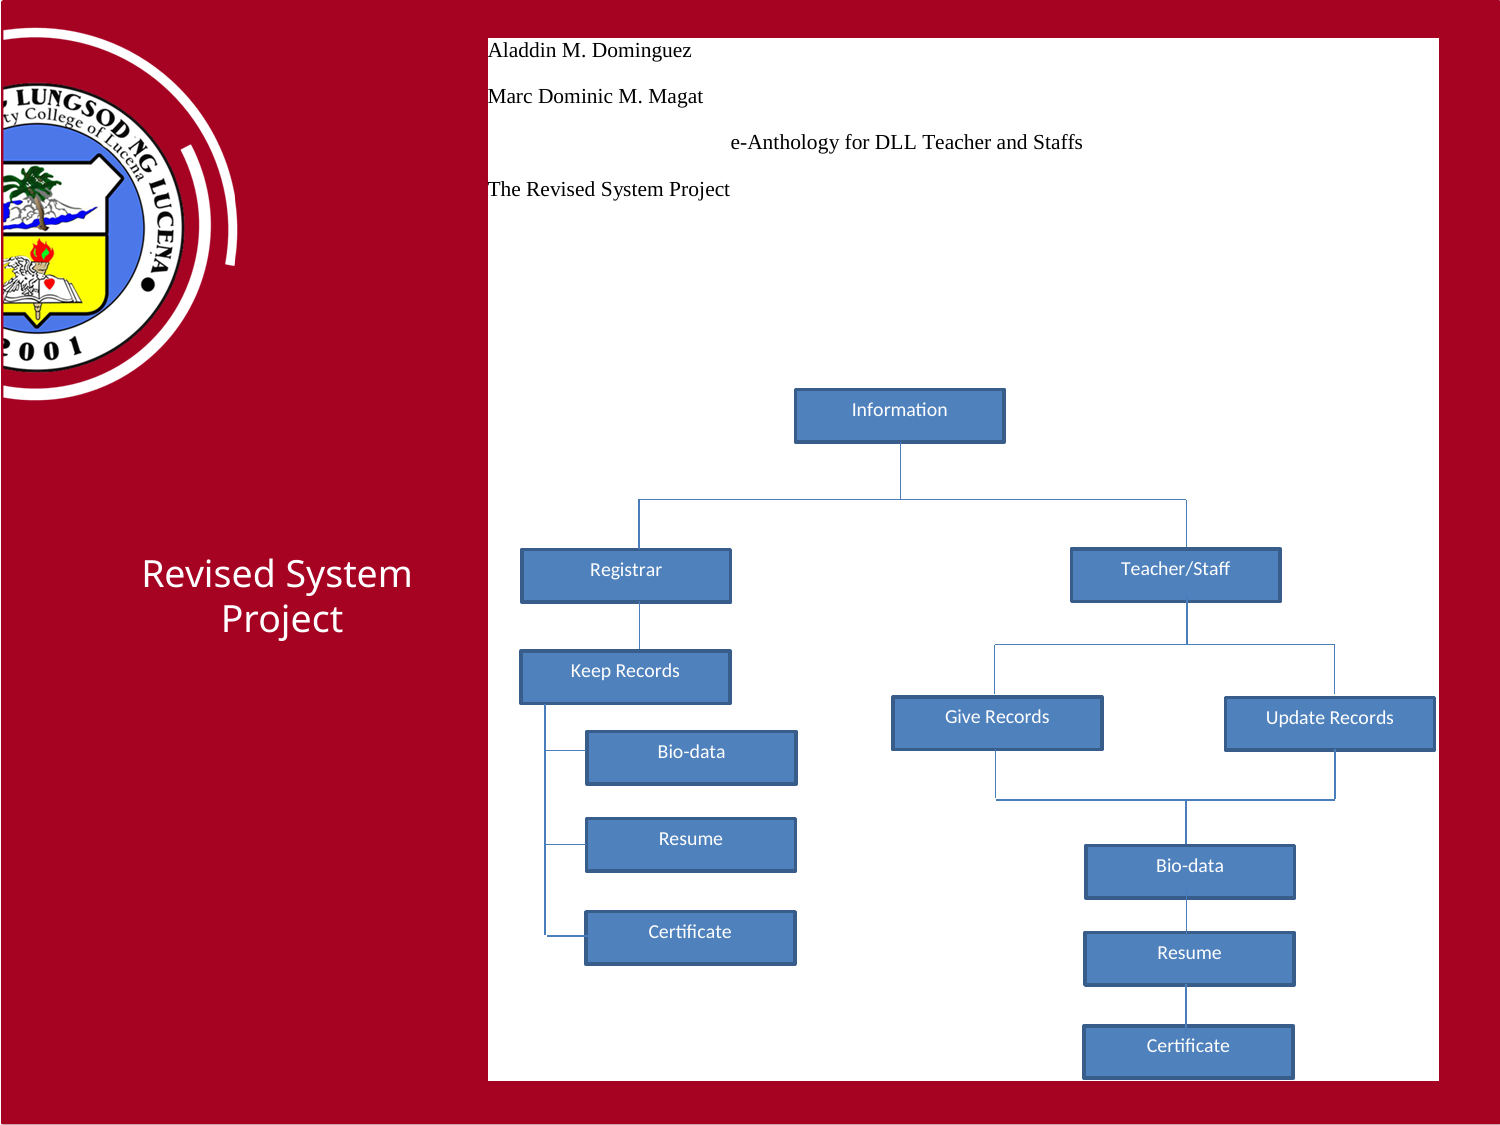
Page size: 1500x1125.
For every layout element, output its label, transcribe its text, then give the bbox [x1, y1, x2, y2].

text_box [487, 37, 1439, 1081]
text_box Revised System Project [126, 542, 438, 648]
picture [0, 0, 1500, 1125]
